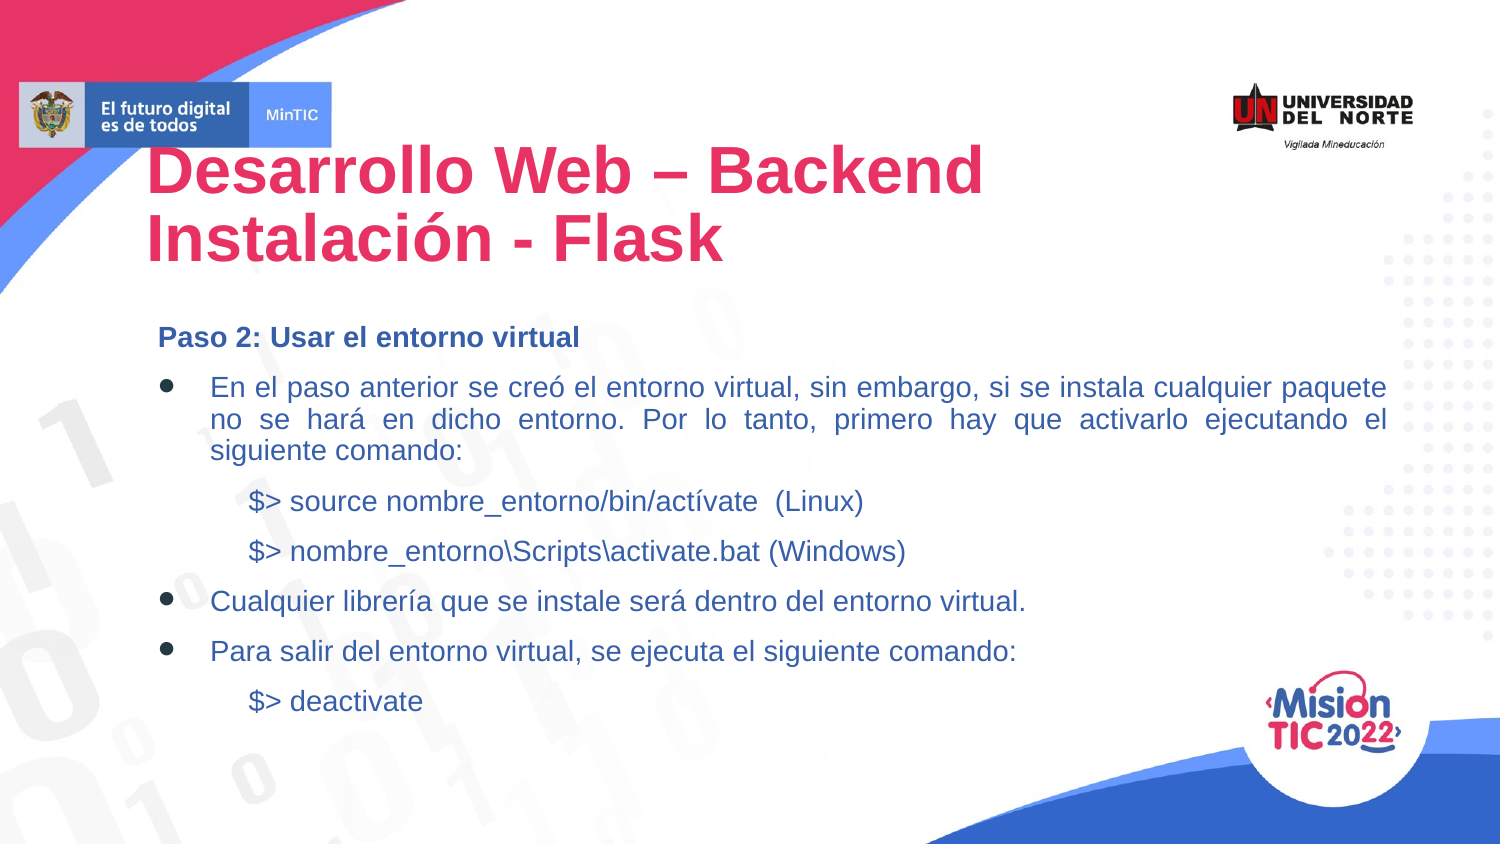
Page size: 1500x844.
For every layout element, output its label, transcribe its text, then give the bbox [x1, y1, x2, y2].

picture [0, 0, 1500, 844]
text_box Desarrollo Web – Backend Instalación - Flask [135, 101, 1373, 281]
text_box Paso 2: Usar el entorno virtual En el paso anterior se creó el entorno virtual, sin embargo, si se instala cualquier paquete no se hará en dicho entorno. Por lo tanto, primero hay que activarlo ejecutando el siguiente comando: $> source nombre_entorno/bin/actívate (Linux) $> nombre_entorno\Scripts\activate.bat (Windows) Cualquier librería que se instale será dentro del entorno virtual. Para salir del entorno virtual, se ejecuta el siguiente comando: $> deactivate [134, 317, 1390, 837]
